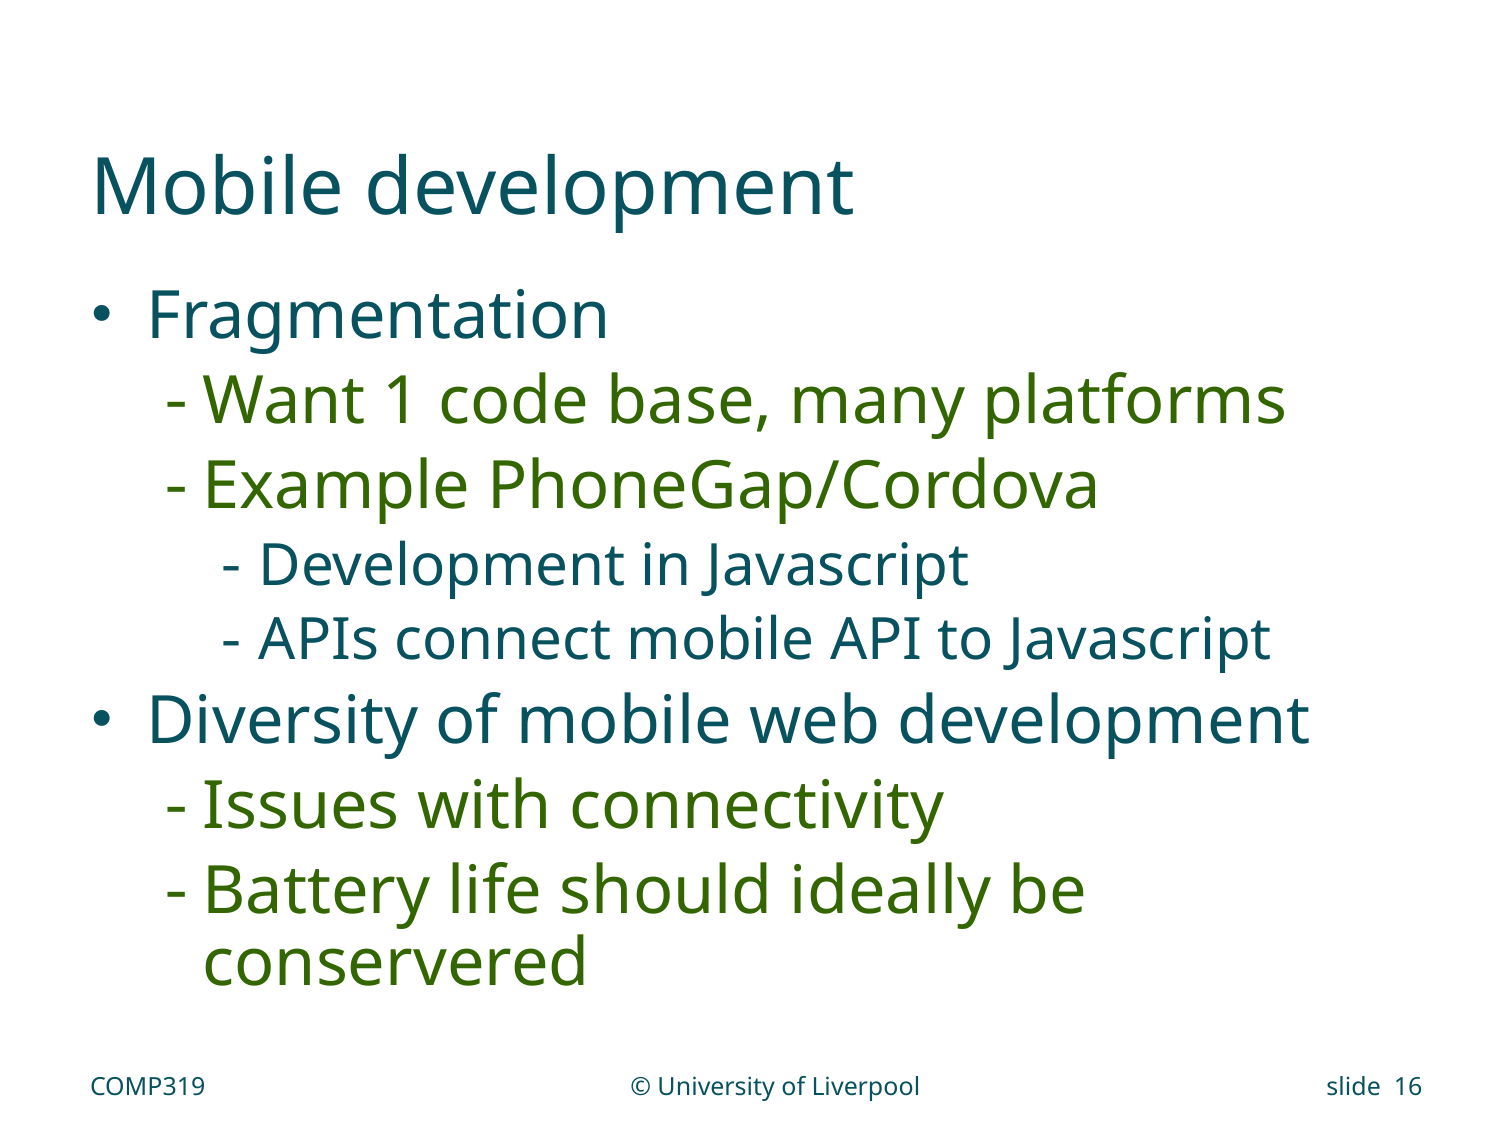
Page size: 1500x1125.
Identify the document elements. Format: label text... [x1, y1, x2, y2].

title Mobile development [75, 128, 1425, 237]
slide_number slide 16 [1212, 1062, 1438, 1113]
list Fragmentation Want 1 code base, many platforms Example PhoneGap/Cordova Development in Javascript APIs connect mobile API to Javascript Diversity of mobile web development Issues with connectivity Battery life should ideally be conservered [75, 273, 1363, 1024]
slide_number © University of Liverpool [600, 1062, 951, 1125]
footer COMP319 [74, 1062, 575, 1125]
